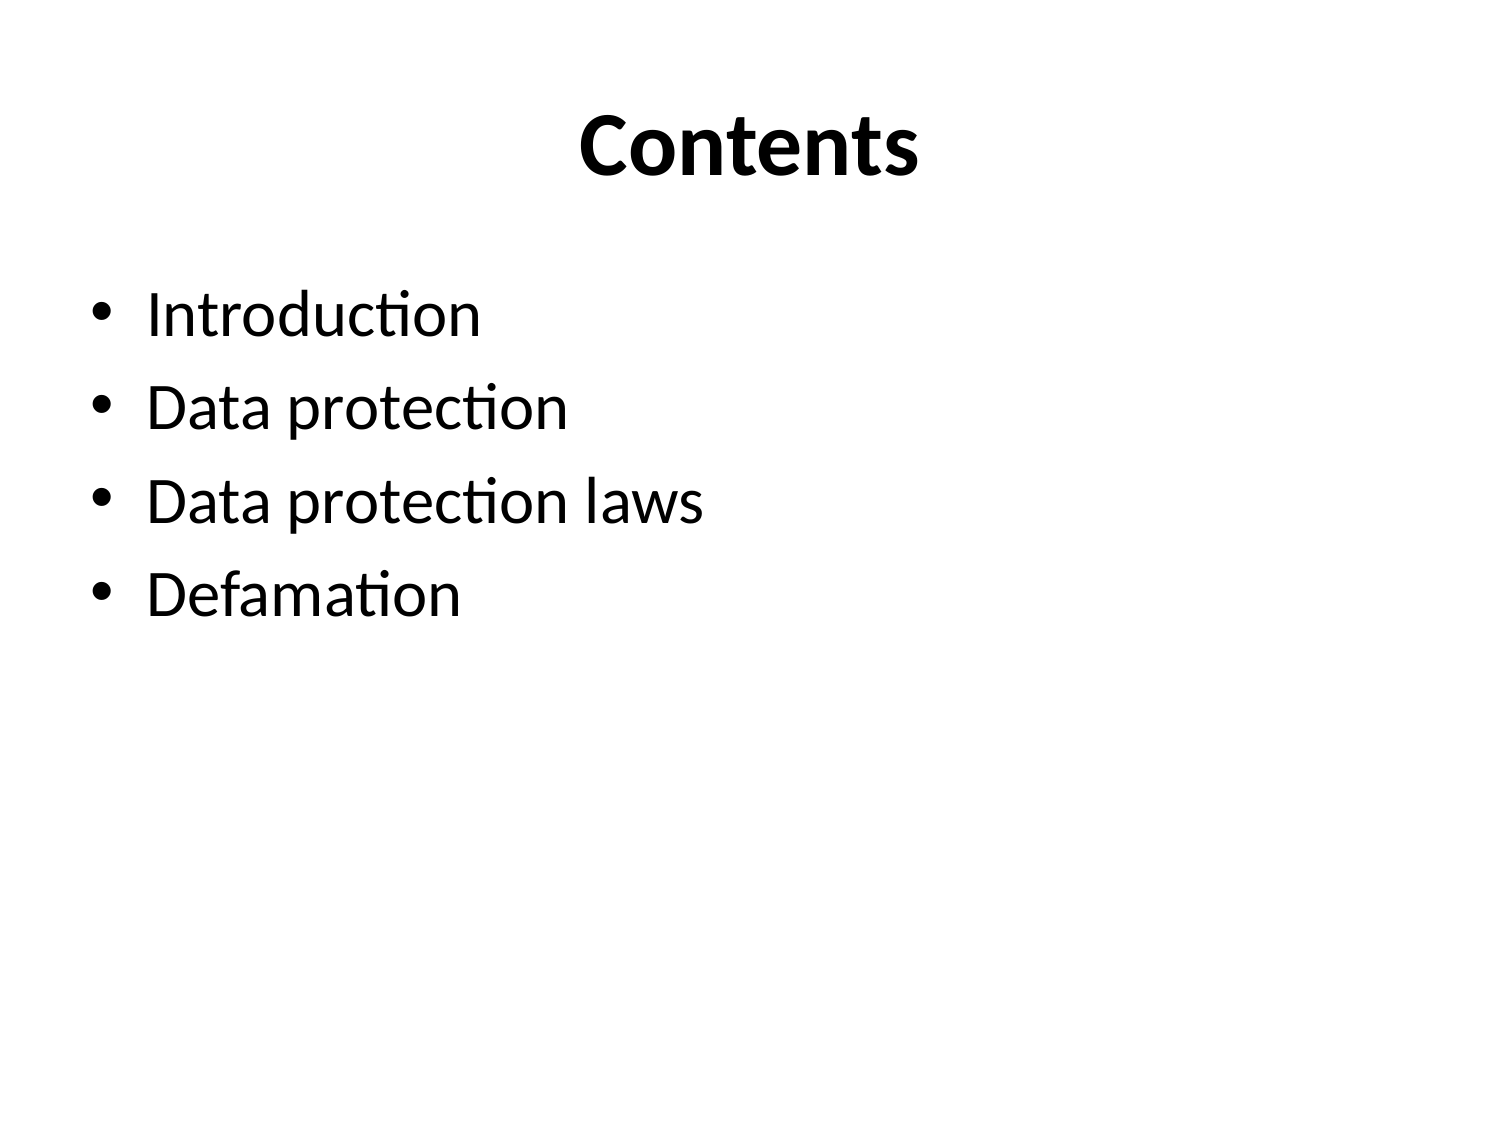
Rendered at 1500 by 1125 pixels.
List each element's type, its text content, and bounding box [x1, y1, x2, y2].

title Contents [75, 45, 1425, 233]
list Introduction Data protection Data protection laws Defamation [75, 262, 1425, 1005]
